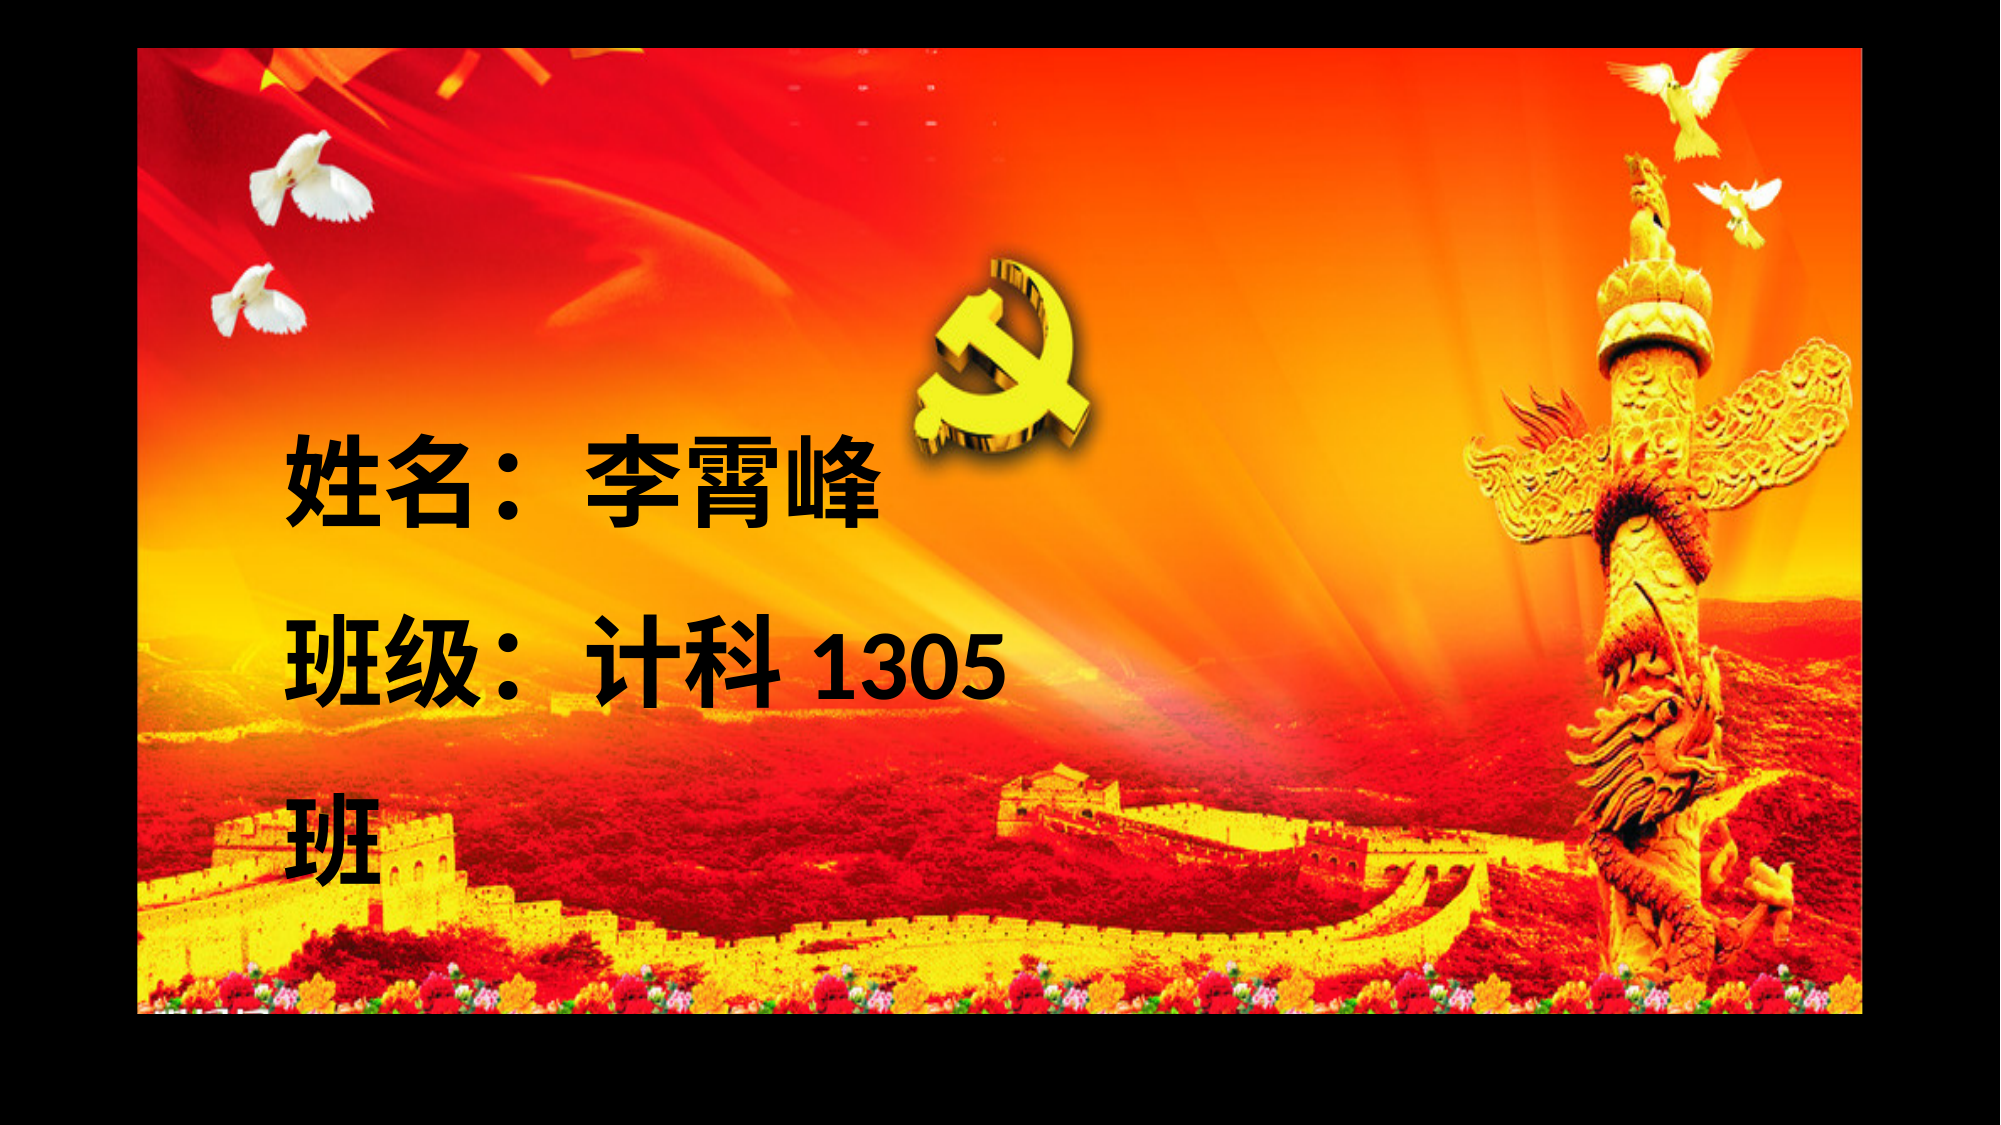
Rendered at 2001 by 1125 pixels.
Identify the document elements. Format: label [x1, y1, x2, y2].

picture [137, 48, 1863, 1014]
